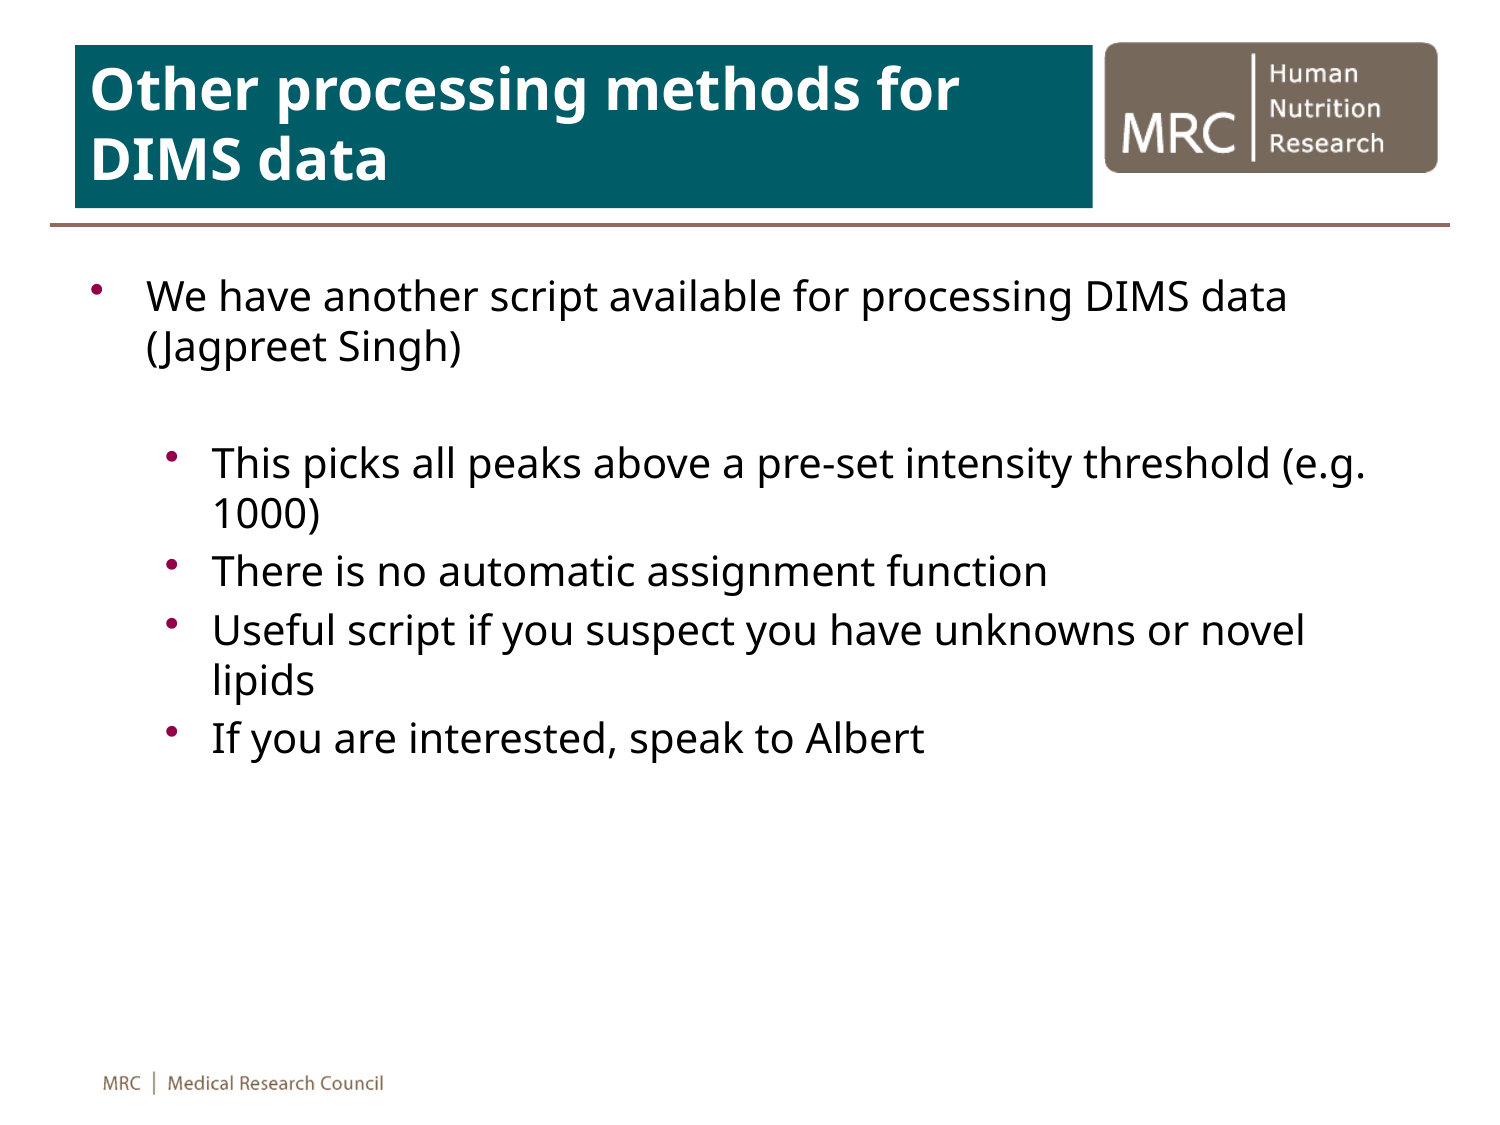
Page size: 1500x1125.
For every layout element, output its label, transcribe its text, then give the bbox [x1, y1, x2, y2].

list We have another script available for processing DIMS data (Jagpreet Singh) This picks all peaks above a pre-set intensity threshold (e.g. 1000) There is no automatic assignment function Useful script if you suspect you have unknowns or novel lipids If you are interested, speak to Albert [75, 262, 1425, 1005]
picture [100, 1070, 384, 1095]
title Other processing methods for DIMS data [75, 45, 1093, 209]
picture [1104, 42, 1439, 173]
